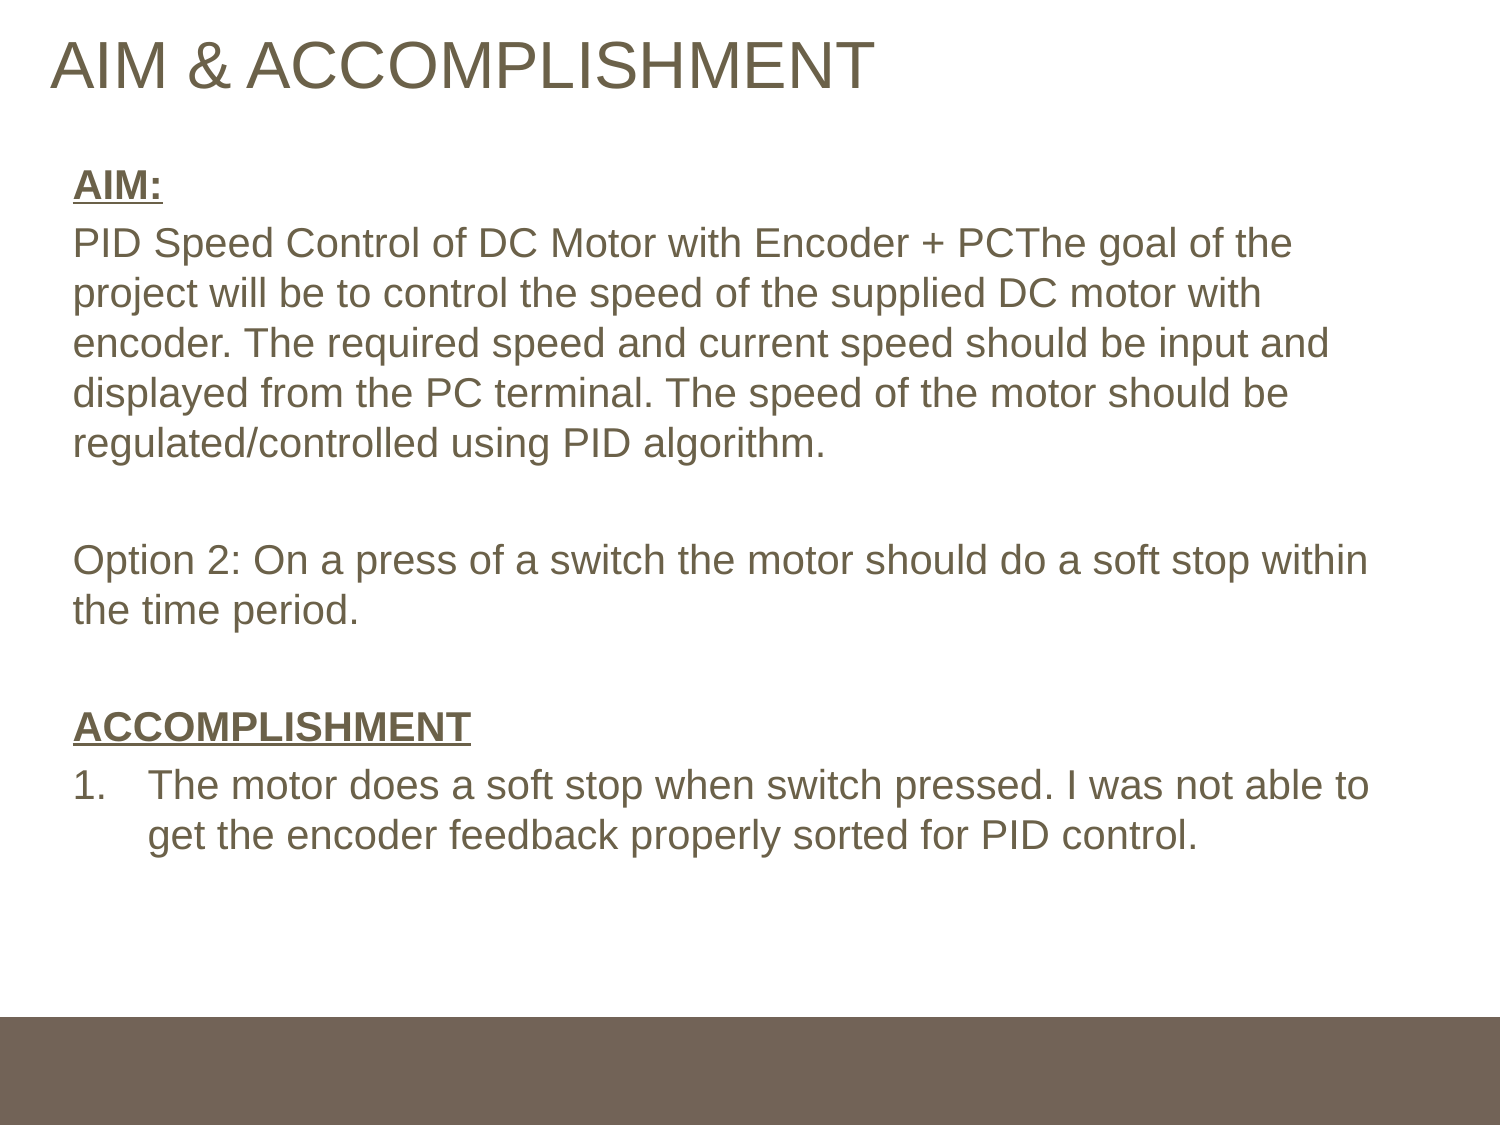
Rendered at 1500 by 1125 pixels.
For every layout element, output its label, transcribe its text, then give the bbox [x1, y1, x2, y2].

title AIM & ACCOMPLISHMENT [35, 11, 1386, 112]
list AIM: PID Speed Control of DC Motor with Encoder + PCThe goal of the project will be to control the speed of the supplied DC motor with encoder. The required speed and current speed should be input and displayed from the PC terminal. The speed of the motor should be regulated/controlled using PID algorithm. Option 2: On a press of a switch the motor should do a soft stop within the time period. ACCOMPLISHMENT The motor does a soft stop when switch pressed. I was not able to get the encoder feedback properly sorted for PID control. [57, 149, 1441, 955]
